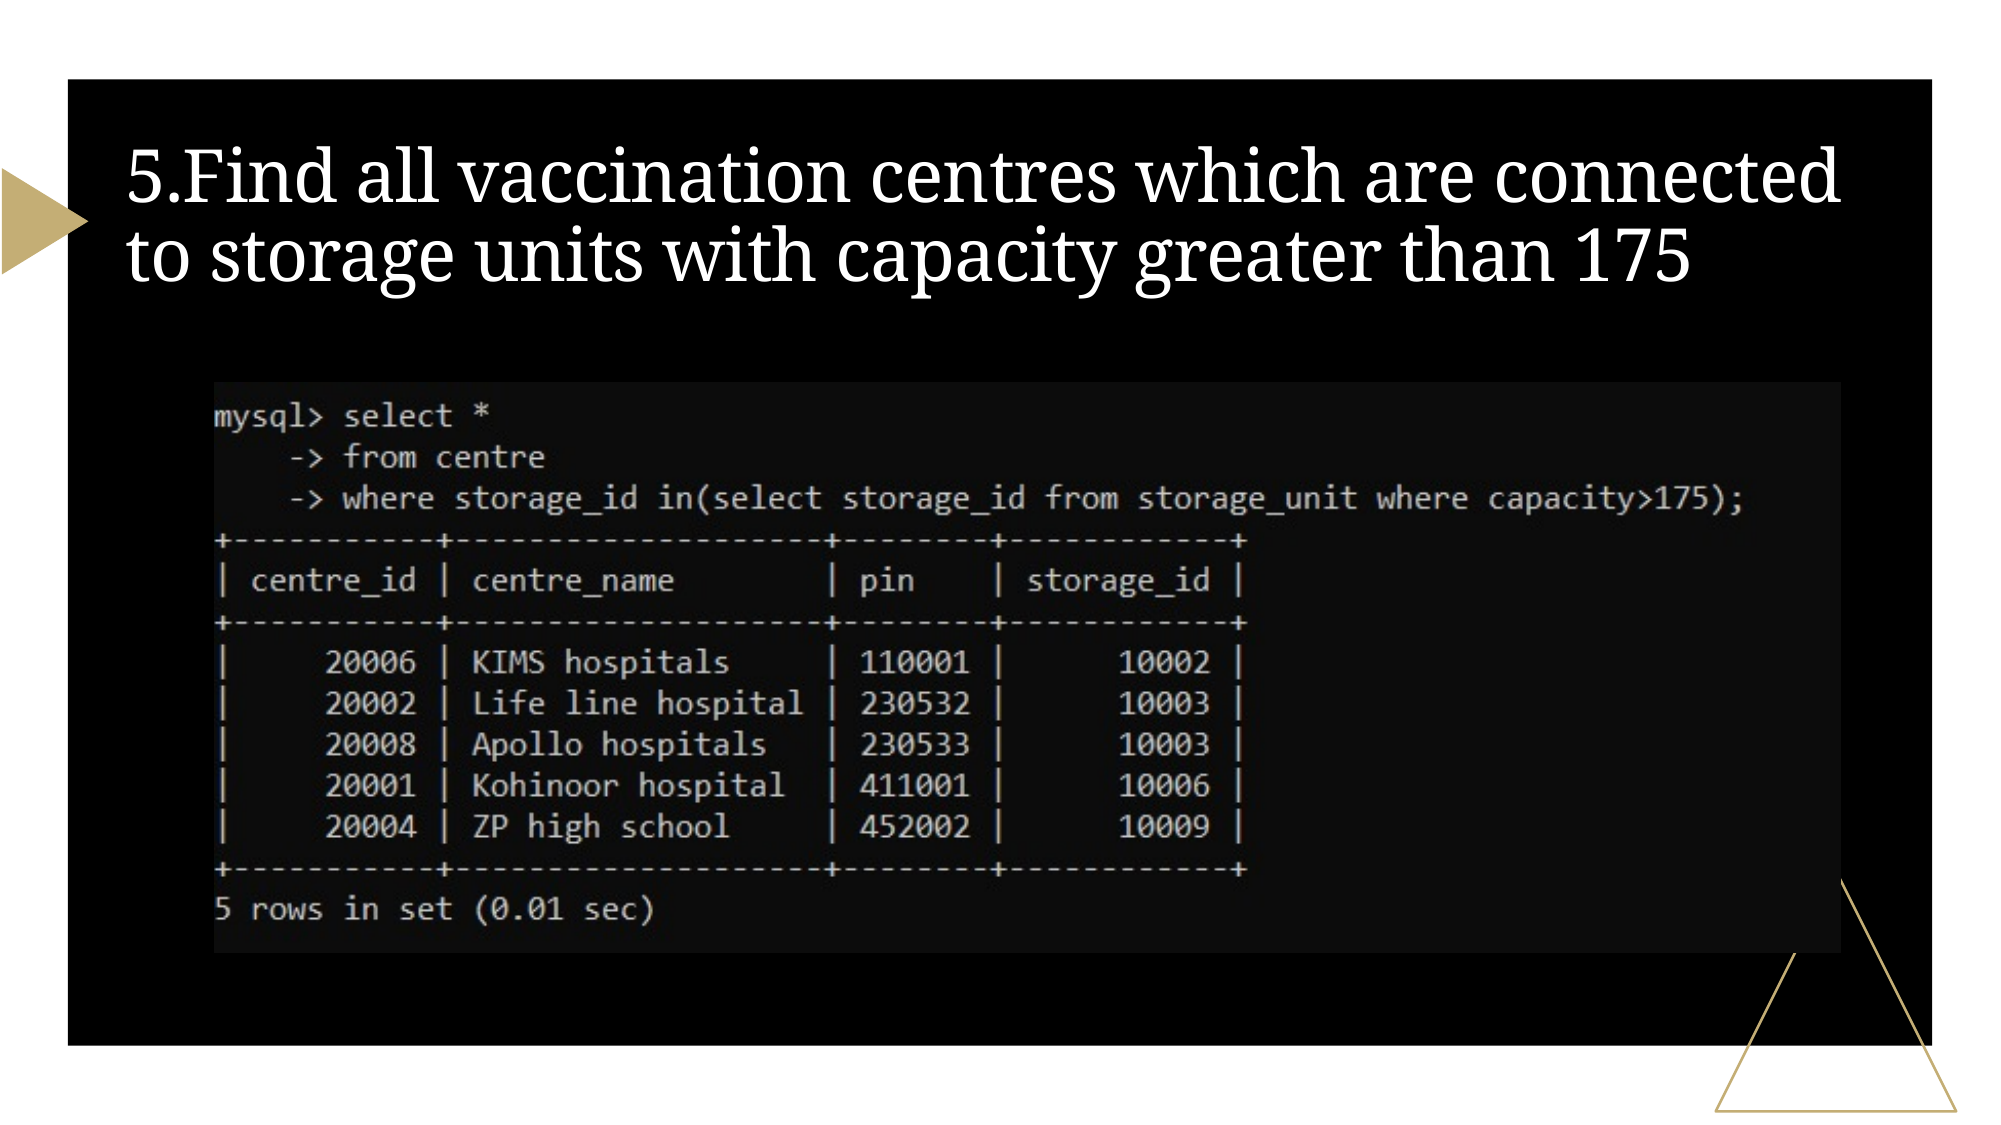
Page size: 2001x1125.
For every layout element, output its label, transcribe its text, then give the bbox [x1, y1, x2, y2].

title 5.Find all vaccination centres which are connected to storage units with capacity greater than 175 [110, 118, 1860, 318]
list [213, 381, 1842, 954]
